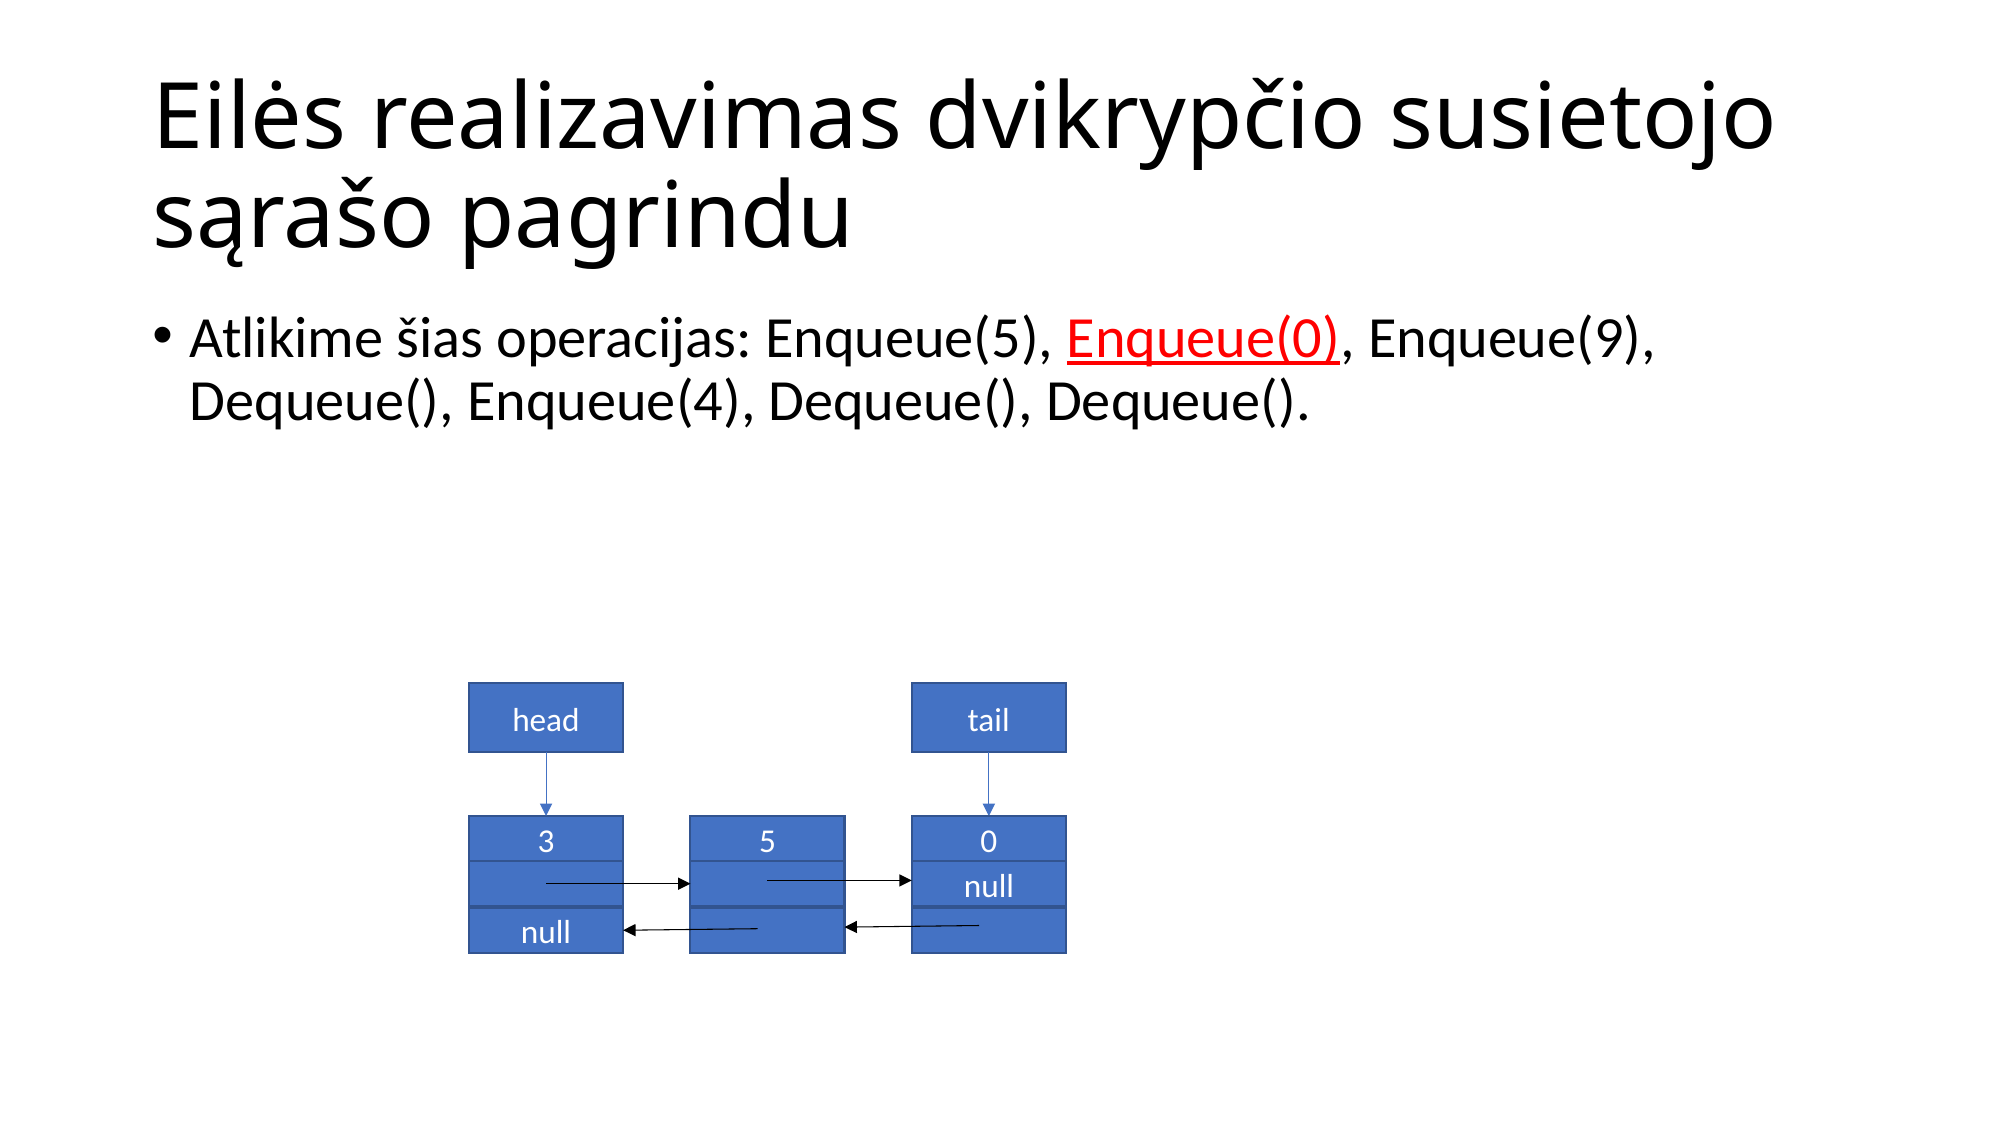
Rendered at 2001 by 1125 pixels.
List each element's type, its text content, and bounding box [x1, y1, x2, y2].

text_box null [911, 860, 1067, 907]
text_box null [468, 907, 624, 954]
text_box [689, 860, 846, 907]
text_box [911, 907, 1067, 954]
text_box tail [911, 682, 1067, 753]
text_box 0 [911, 815, 1067, 860]
text_box 5 [689, 815, 846, 860]
text_box [468, 860, 624, 907]
text_box 3 [468, 815, 624, 860]
list Atlikime šias operacijas: Enqueue(5), Enqueue(0), Enqueue(9), Dequeue(), Enqueue(4), Dequeue(), Dequeue(). [137, 299, 1777, 689]
title Eilės realizavimas dvikrypčio susietojo sąrašo pagrindu [137, 59, 1863, 278]
text_box head [468, 682, 624, 753]
text_box [689, 907, 846, 954]
